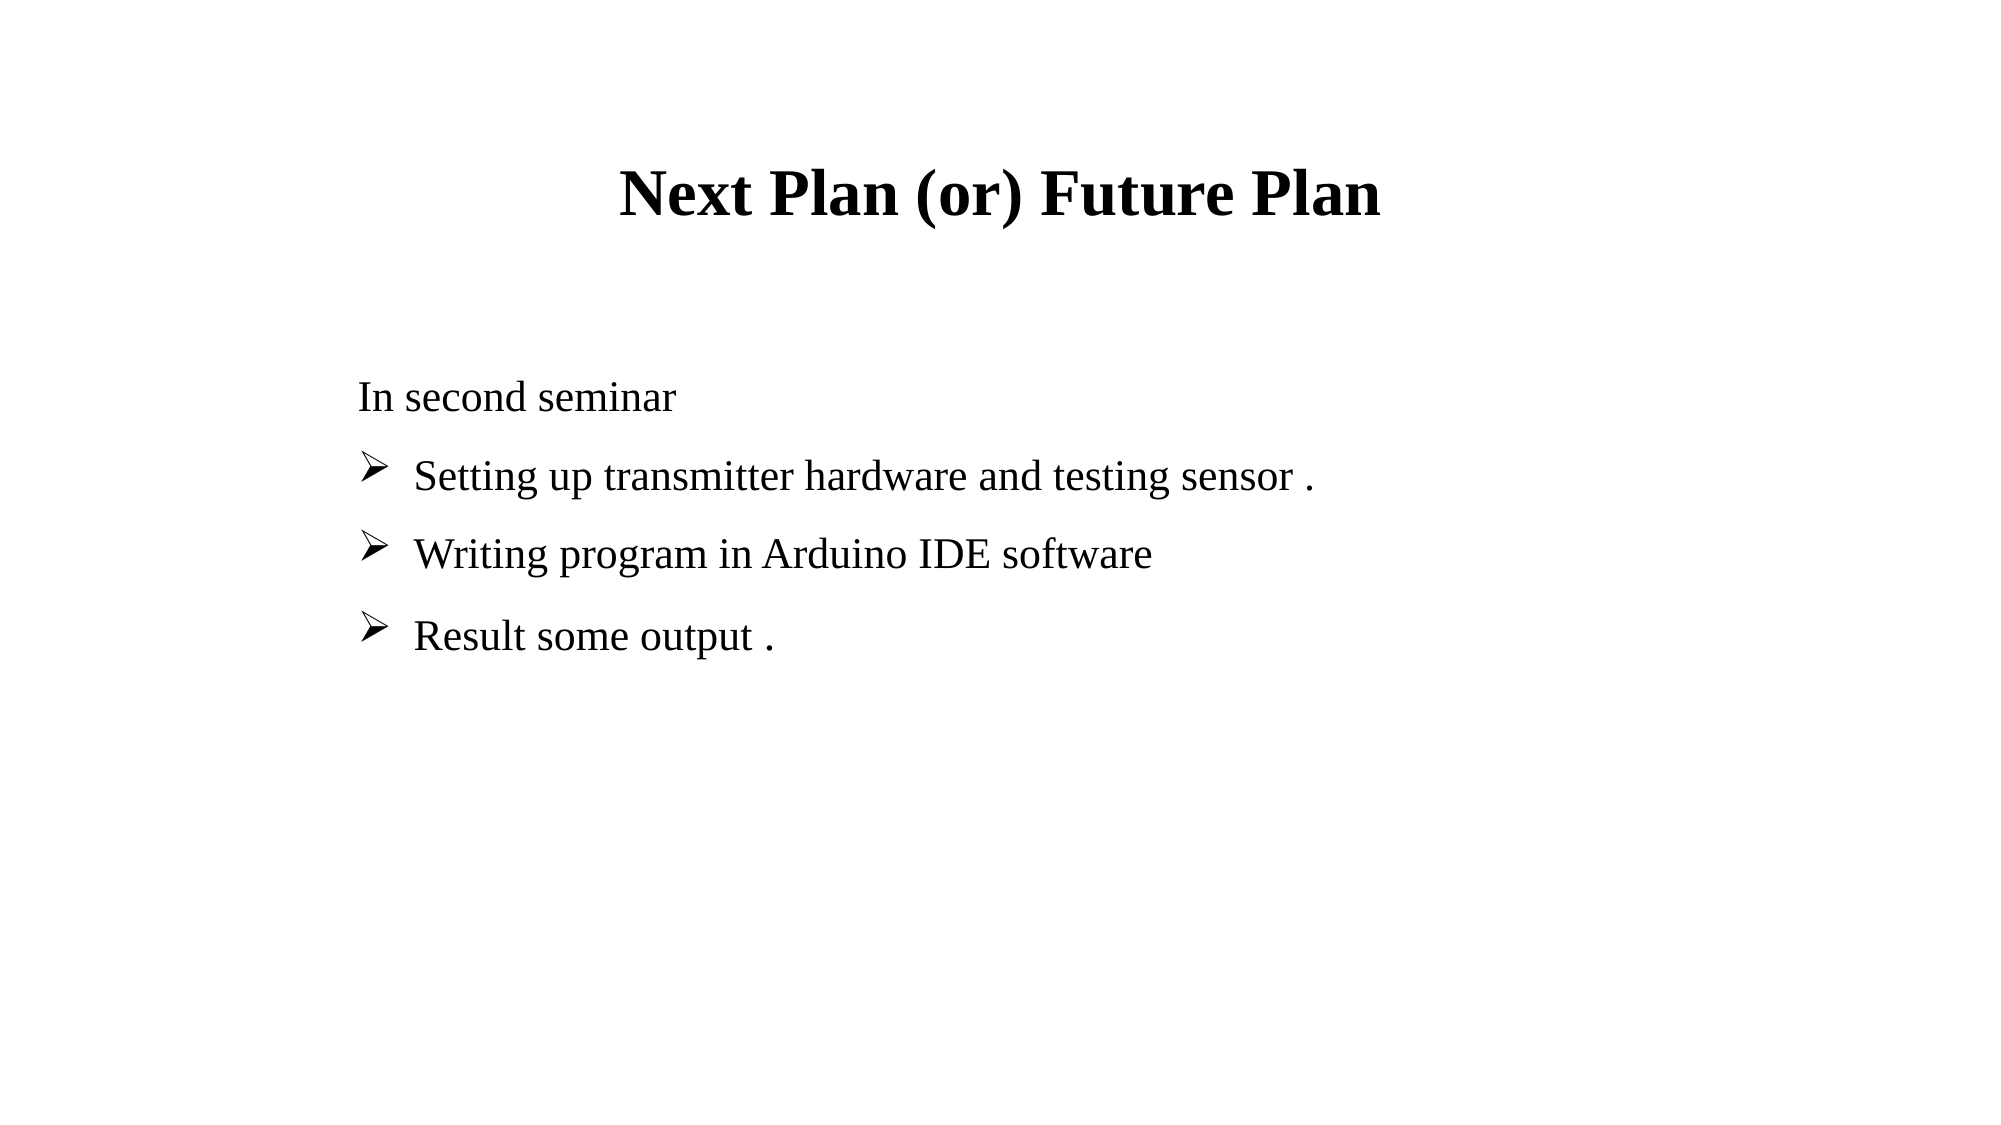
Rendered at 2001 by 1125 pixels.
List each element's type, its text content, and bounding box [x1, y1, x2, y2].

text_box In second seminar Setting up transmitter hardware and testing sensor . Writing program in Arduino IDE software Result some output . [342, 334, 1331, 668]
text_box Next Plan (or) Future Plan [174, 140, 1828, 236]
